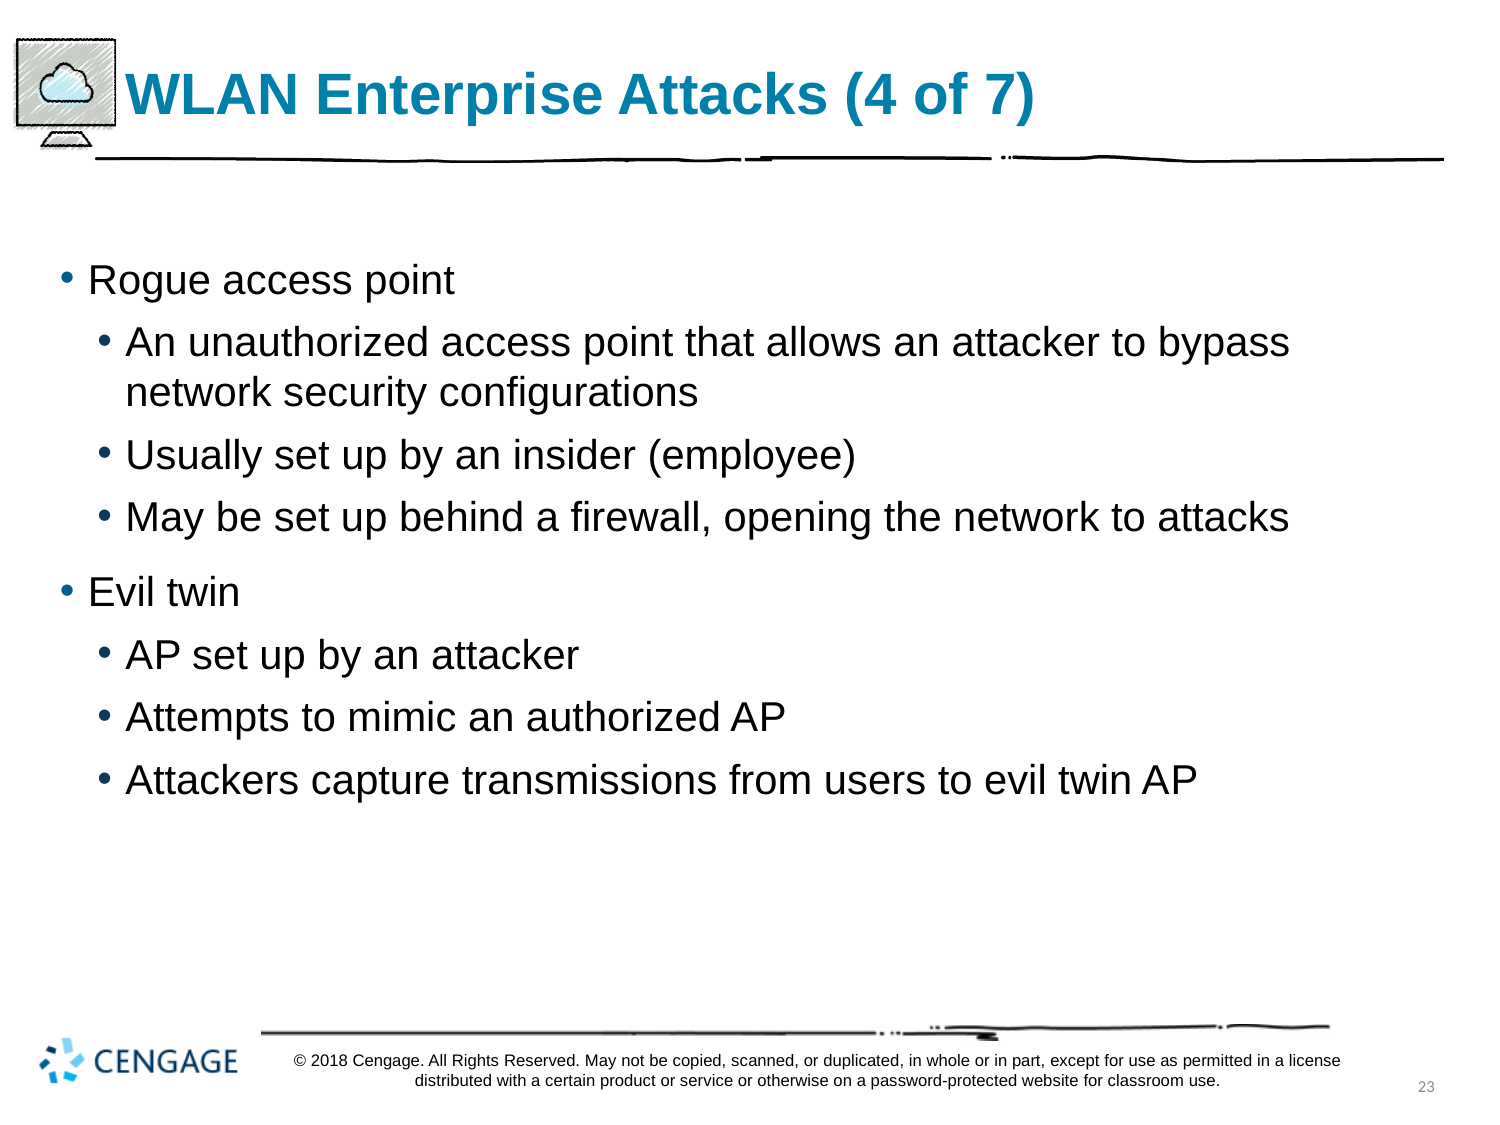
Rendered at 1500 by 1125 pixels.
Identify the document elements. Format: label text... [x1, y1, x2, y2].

picture [19, 1024, 250, 1096]
picture [95, 155, 1444, 163]
picture [261, 1024, 1331, 1041]
title WLAN Enterprise Attacks (4 of 7) [125, 55, 1442, 127]
picture [13, 36, 117, 151]
list Rogue access point An unauthorized access point that allows an attacker to bypass network security configurations Usually set up by an insider (employee) May be set up behind a firewall, opening the network to attacks Evil twin A P set up by an attacker Attempts to mimic an authorized A P Attackers capture transmissions from users to evil twin A P [59, 252, 1441, 808]
footer © 2018 Cengage. All Rights Reserved. May not be copied, scanned, or duplicated, in whole or in part, except for use as permitted in a license distributed with a certain product or service or otherwise on a password-protected website for classroom use. [262, 1050, 1375, 1091]
